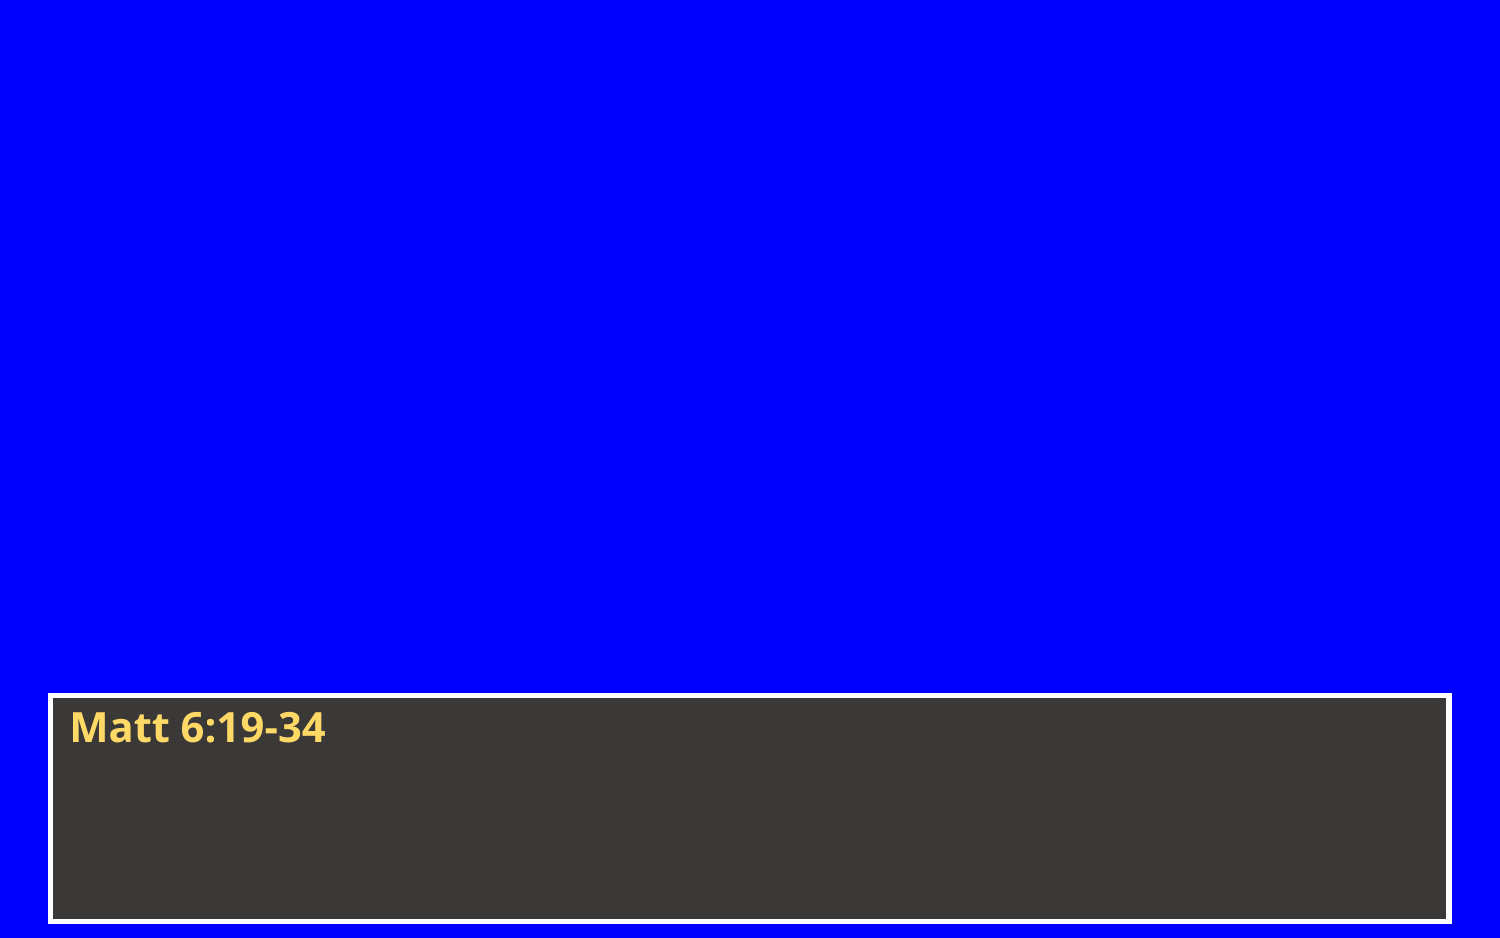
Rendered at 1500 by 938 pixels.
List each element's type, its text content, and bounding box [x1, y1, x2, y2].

text_box Matt 6:19-34 34 Take therefore no thought for the morrow: for the morrow shall take thought for the things of itself. Sufficient unto the day is the evil thereof. [50, 695, 1449, 922]
